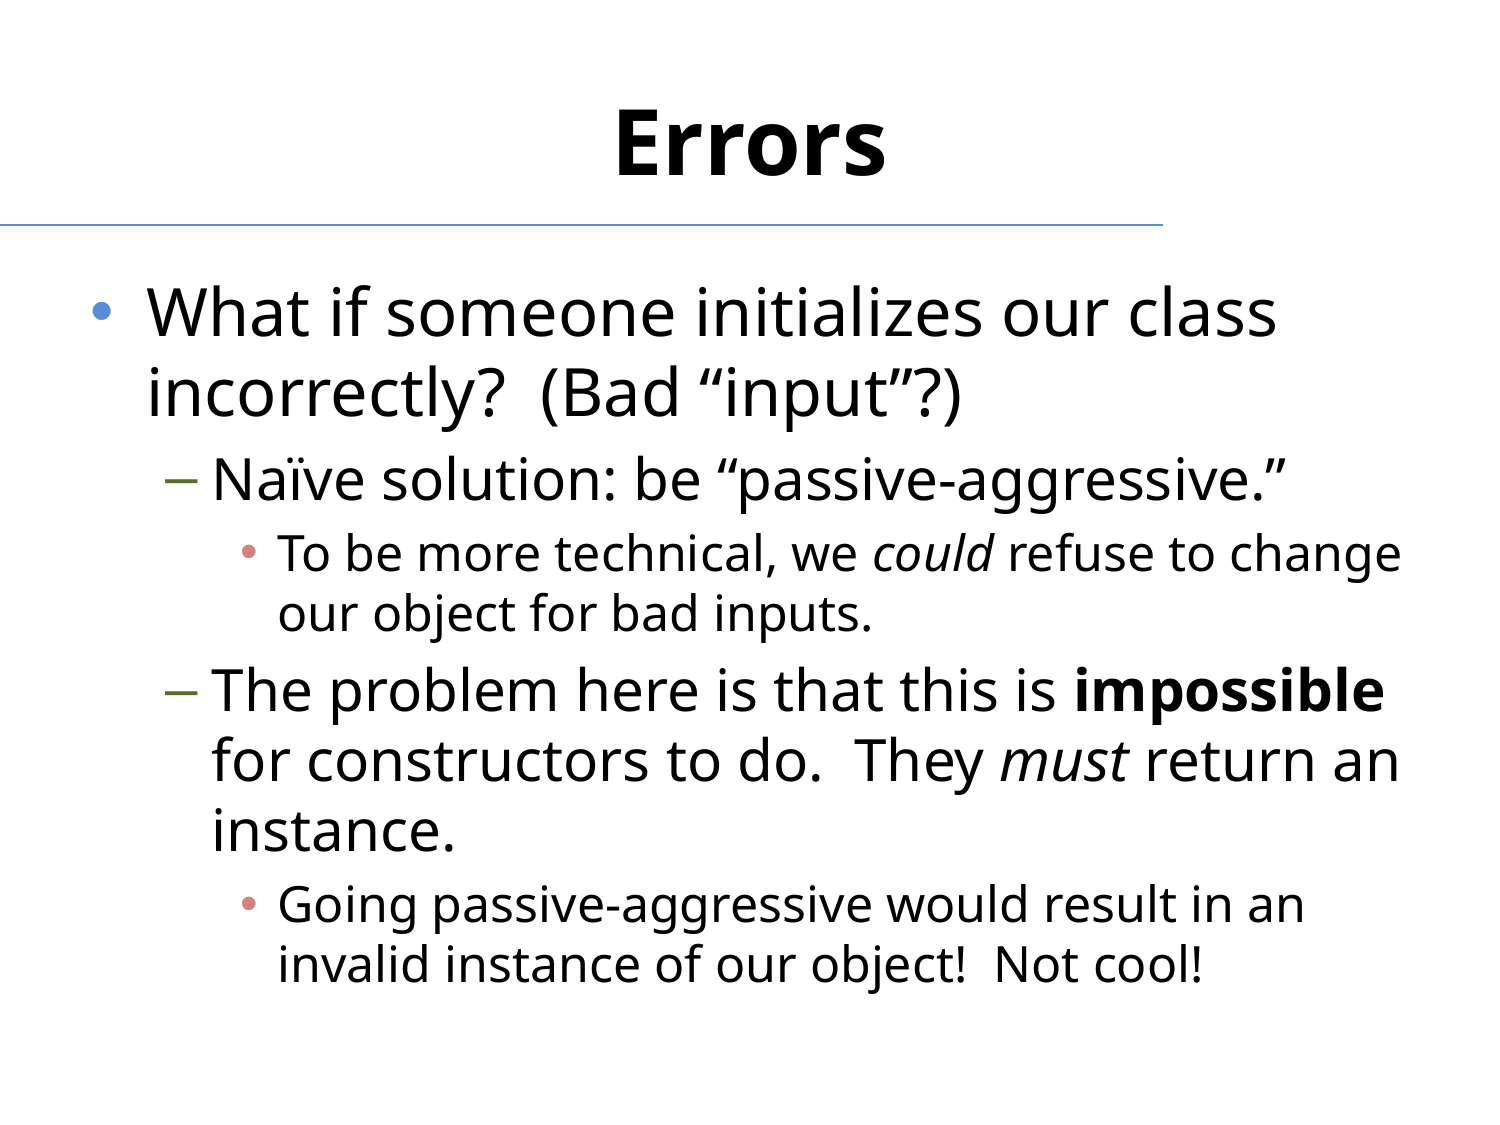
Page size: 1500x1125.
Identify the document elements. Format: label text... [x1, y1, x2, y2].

title Errors [75, 45, 1425, 233]
list What if someone initializes our class incorrectly? (Bad “input”?) Naïve solution: be “passive-aggressive.” To be more technical, we could refuse to change our object for bad inputs. The problem here is that this is impossible for constructors to do. They must return an instance. Going passive-aggressive would result in an invalid instance of our object! Not cool! [75, 262, 1425, 1058]
